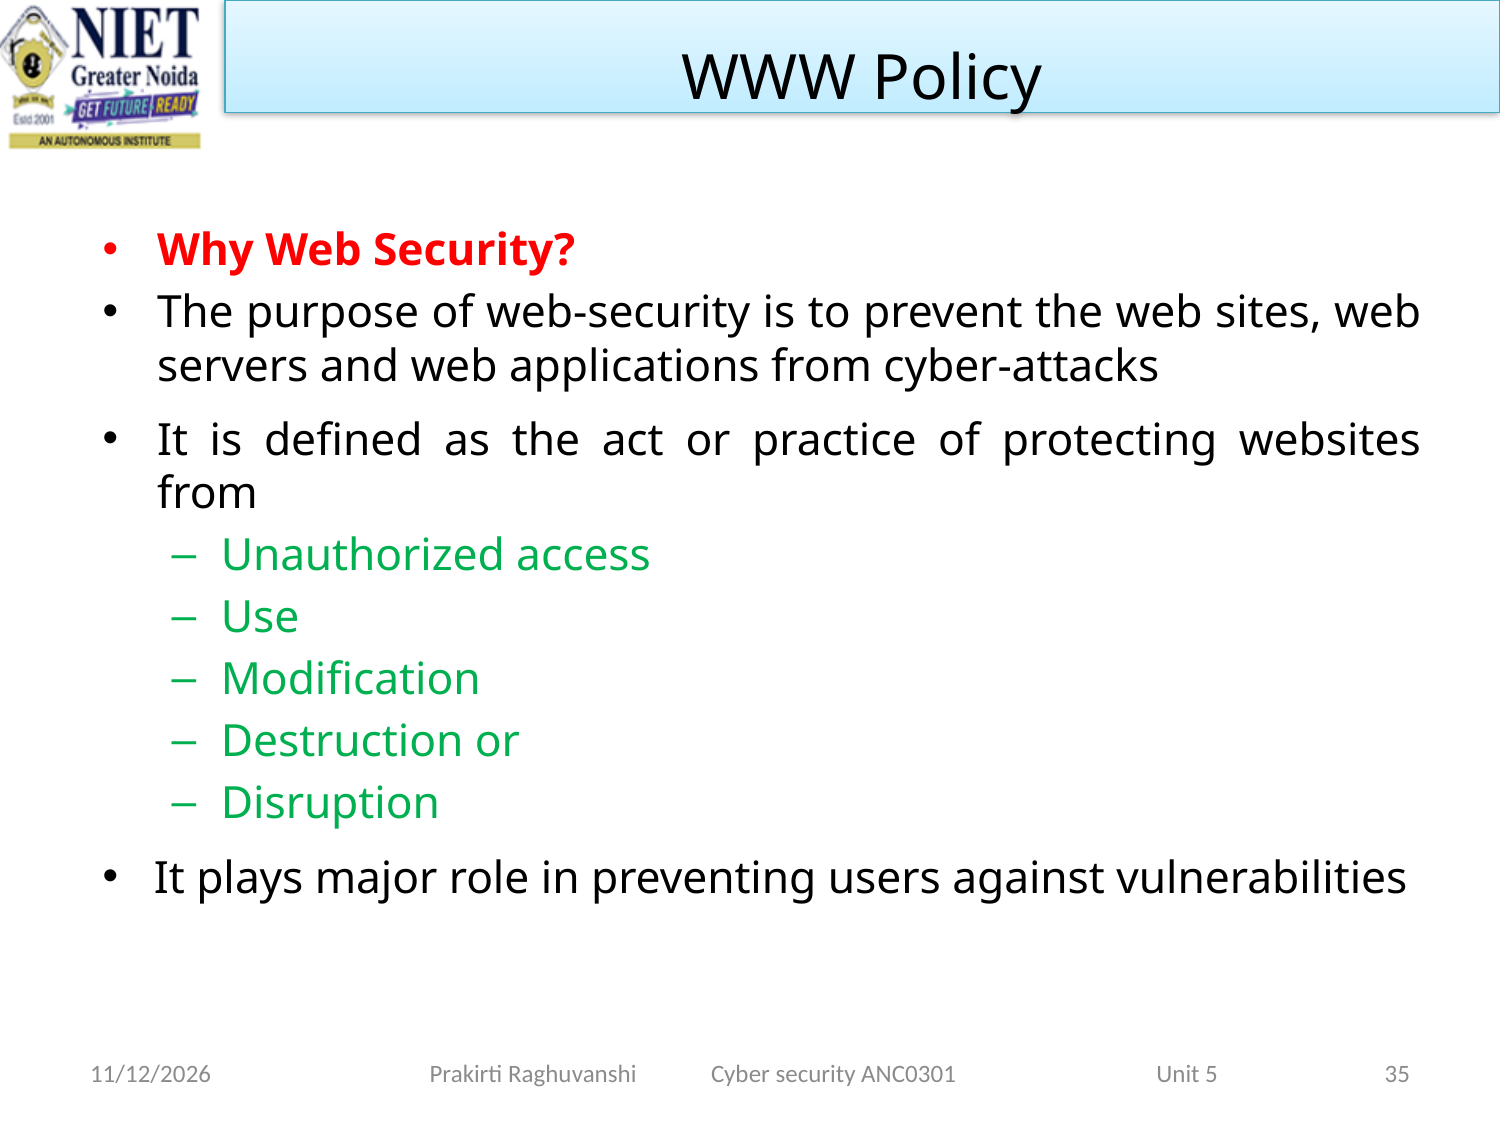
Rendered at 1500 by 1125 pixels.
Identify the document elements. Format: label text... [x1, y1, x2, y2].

footer Prakirti Raghuvanshi Cyber security ANC0301 Unit 5 [412, 1042, 1074, 1103]
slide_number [75, 1042, 412, 1103]
picture [0, 0, 207, 154]
list Why Web Security? The purpose of web-security is to prevent the web sites, web servers and web applications from cyber-attacks It is defined as the act or practice of protecting websites from Unauthorized access Use Modification Destruction or Disruption It plays major role in preventing users against vulnerabilities [87, 187, 1438, 930]
slide_number 35 [1074, 1042, 1425, 1103]
text_box WWW Policy [224, 0, 1500, 113]
